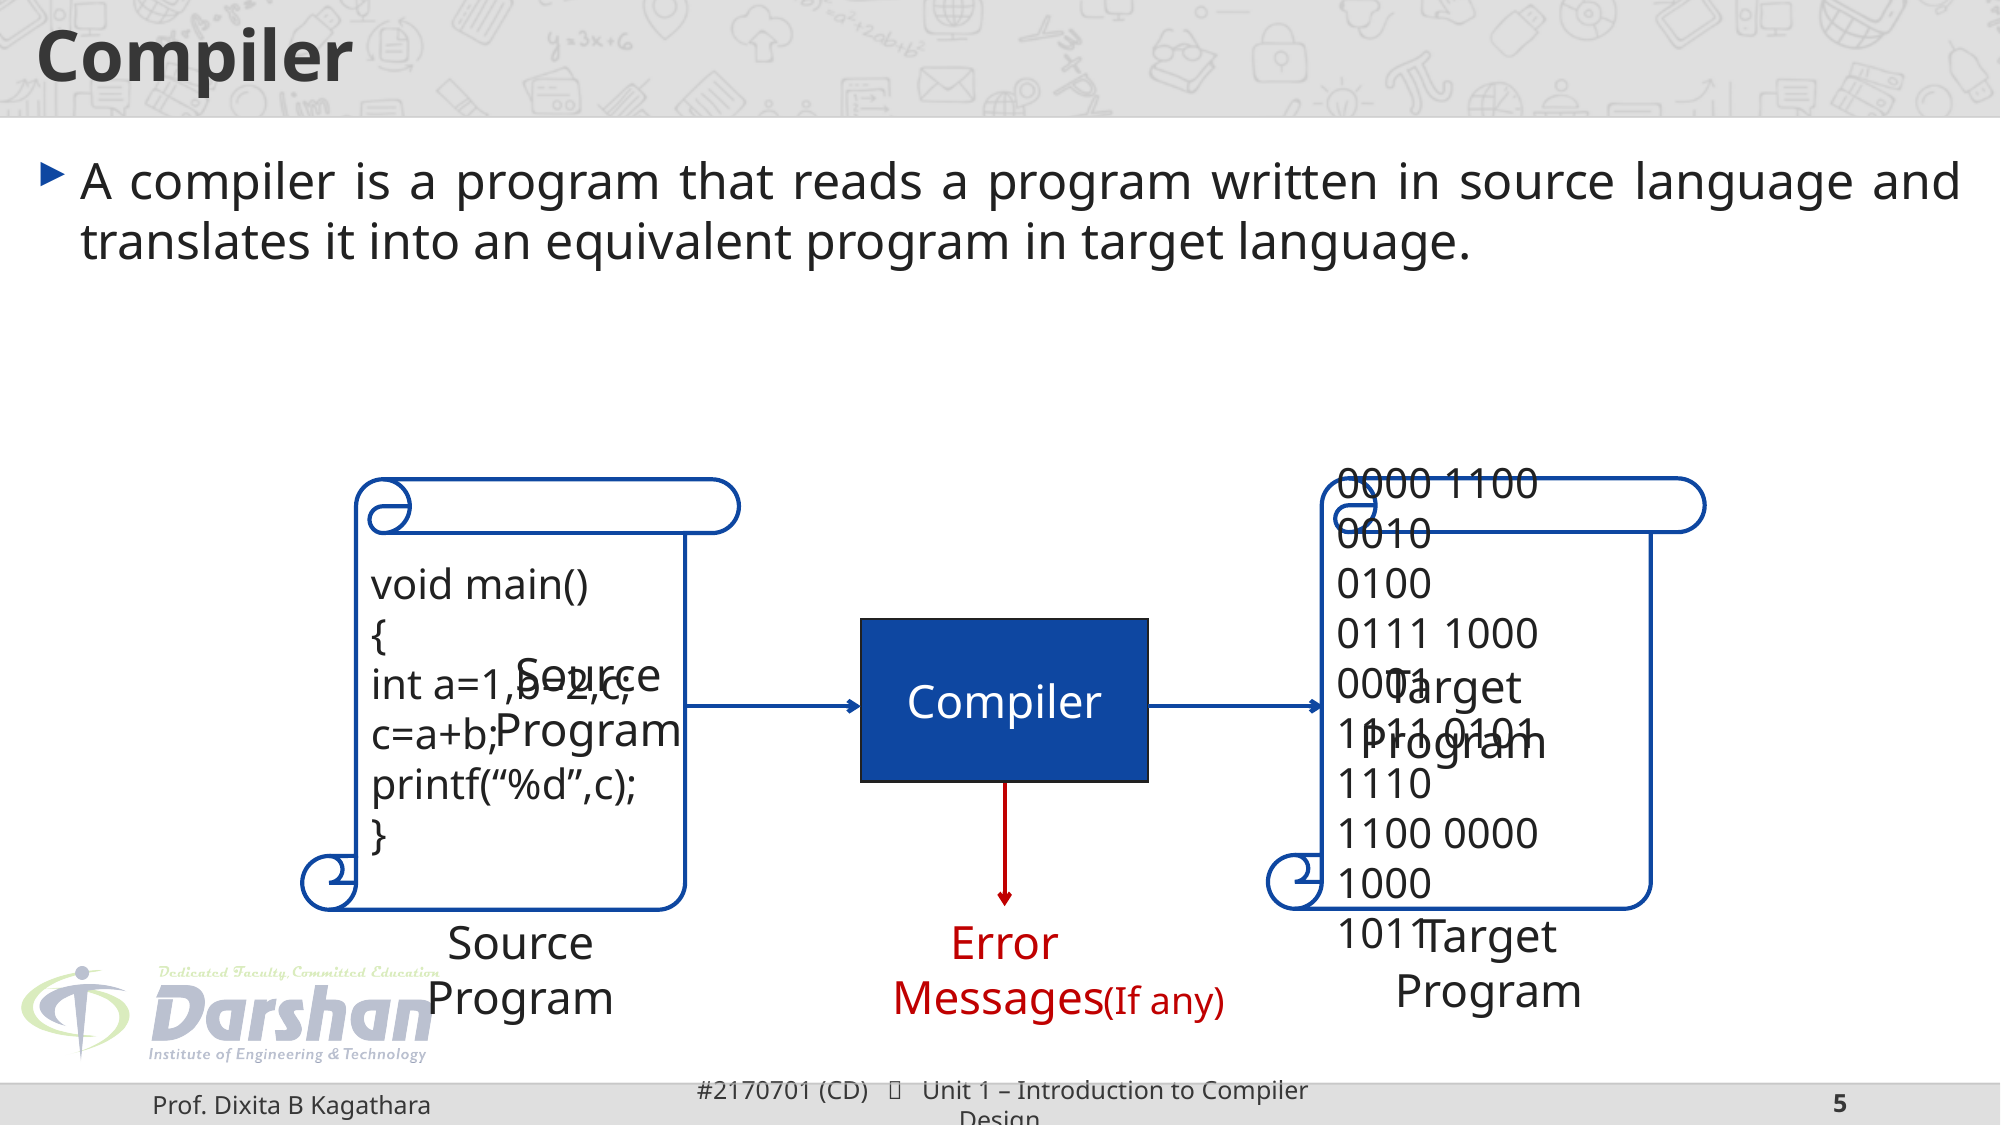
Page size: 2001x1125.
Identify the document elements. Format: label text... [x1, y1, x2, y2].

text_box Compiler [860, 618, 1149, 783]
title Compiler [0, 0, 2000, 117]
list A compiler is a program that reads a program written in source language and translates it into an equivalent program in target language. [21, 141, 1979, 1059]
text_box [302, 479, 739, 1050]
text_box Error Messages [860, 886, 1149, 1051]
text_box (If any) [1087, 967, 1241, 1031]
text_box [1267, 478, 1705, 1043]
